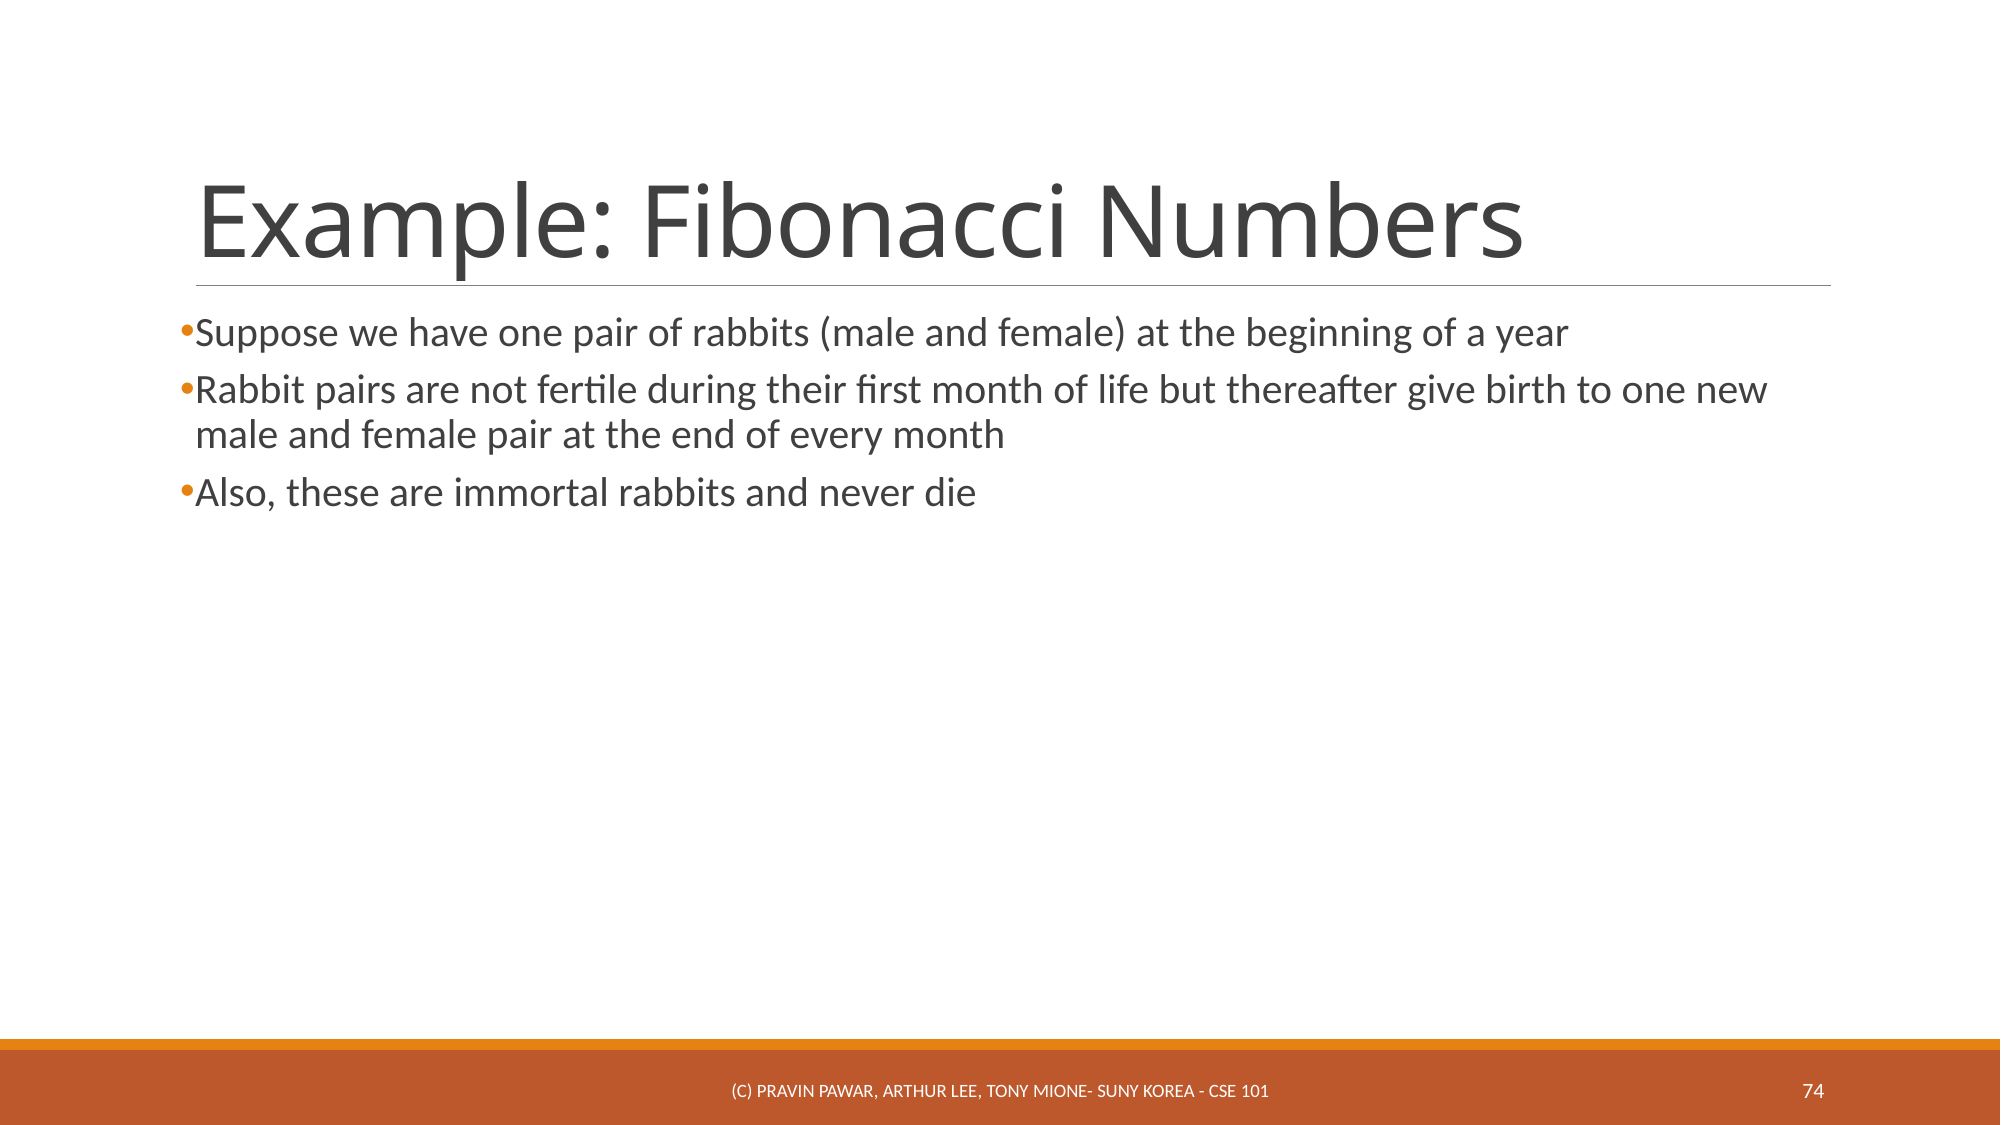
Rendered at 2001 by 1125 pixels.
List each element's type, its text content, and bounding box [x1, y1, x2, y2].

footer (c) Pravin Pawar, Arthur Lee, Tony Mione- SUNY Korea - CSE 101 [604, 1059, 1396, 1120]
title Example: Fibonacci Numbers [180, 47, 1830, 285]
slide_number 74 [1624, 1059, 1840, 1120]
list Suppose we have one pair of rabbits (male and female) at the beginning of a year Rabbit pairs are not fertile during their first month of life but thereafter give birth to one new male and female pair at the end of every month Also, these are immortal rabbits and never die [180, 302, 1830, 963]
